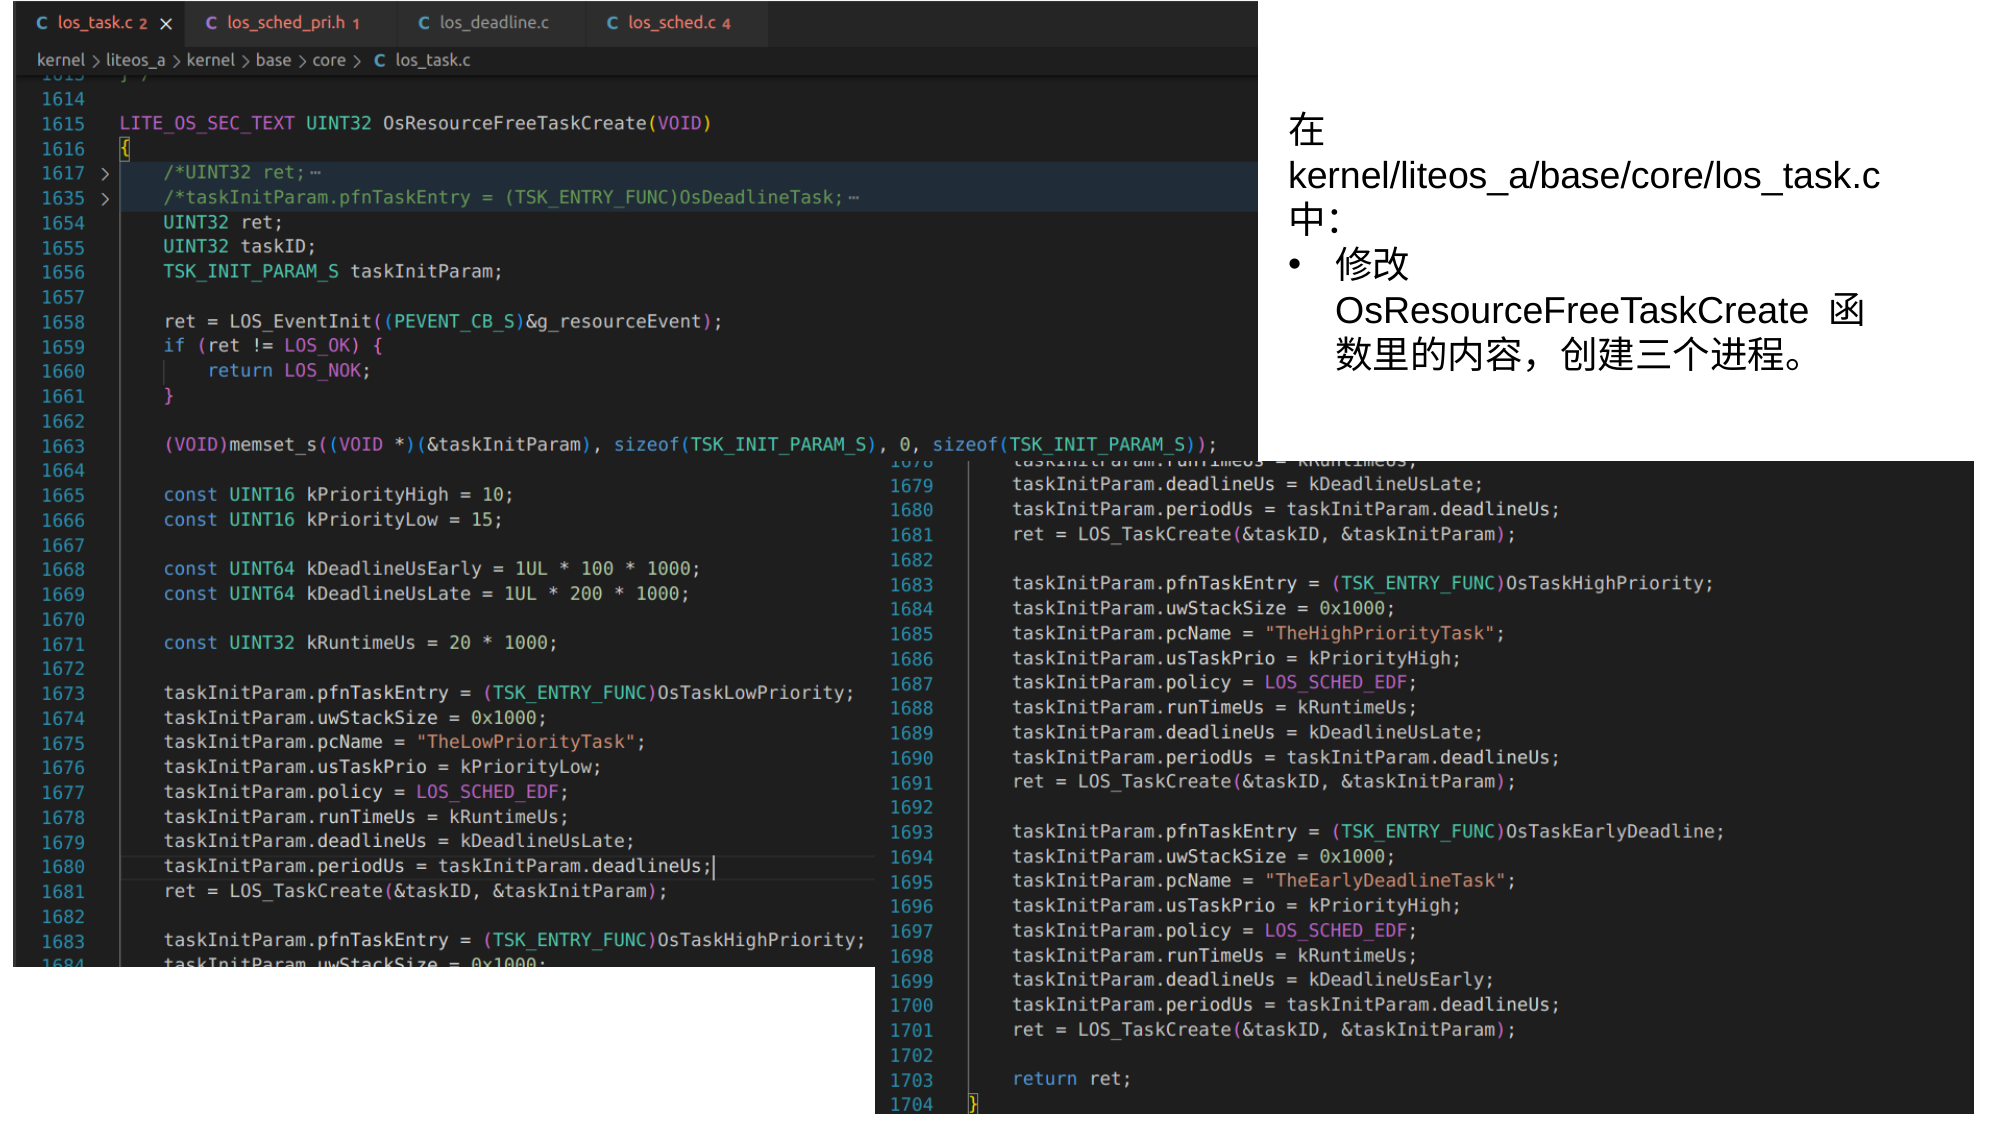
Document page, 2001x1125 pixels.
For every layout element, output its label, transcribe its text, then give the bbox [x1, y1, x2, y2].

text_box 在 kernel/liteos_a/base/core/los_task.c中： 修改 OsResourceFreeTaskCreate 函数里的内容，创建三个进程。 [1273, 98, 1905, 384]
picture [13, 0, 1974, 1114]
